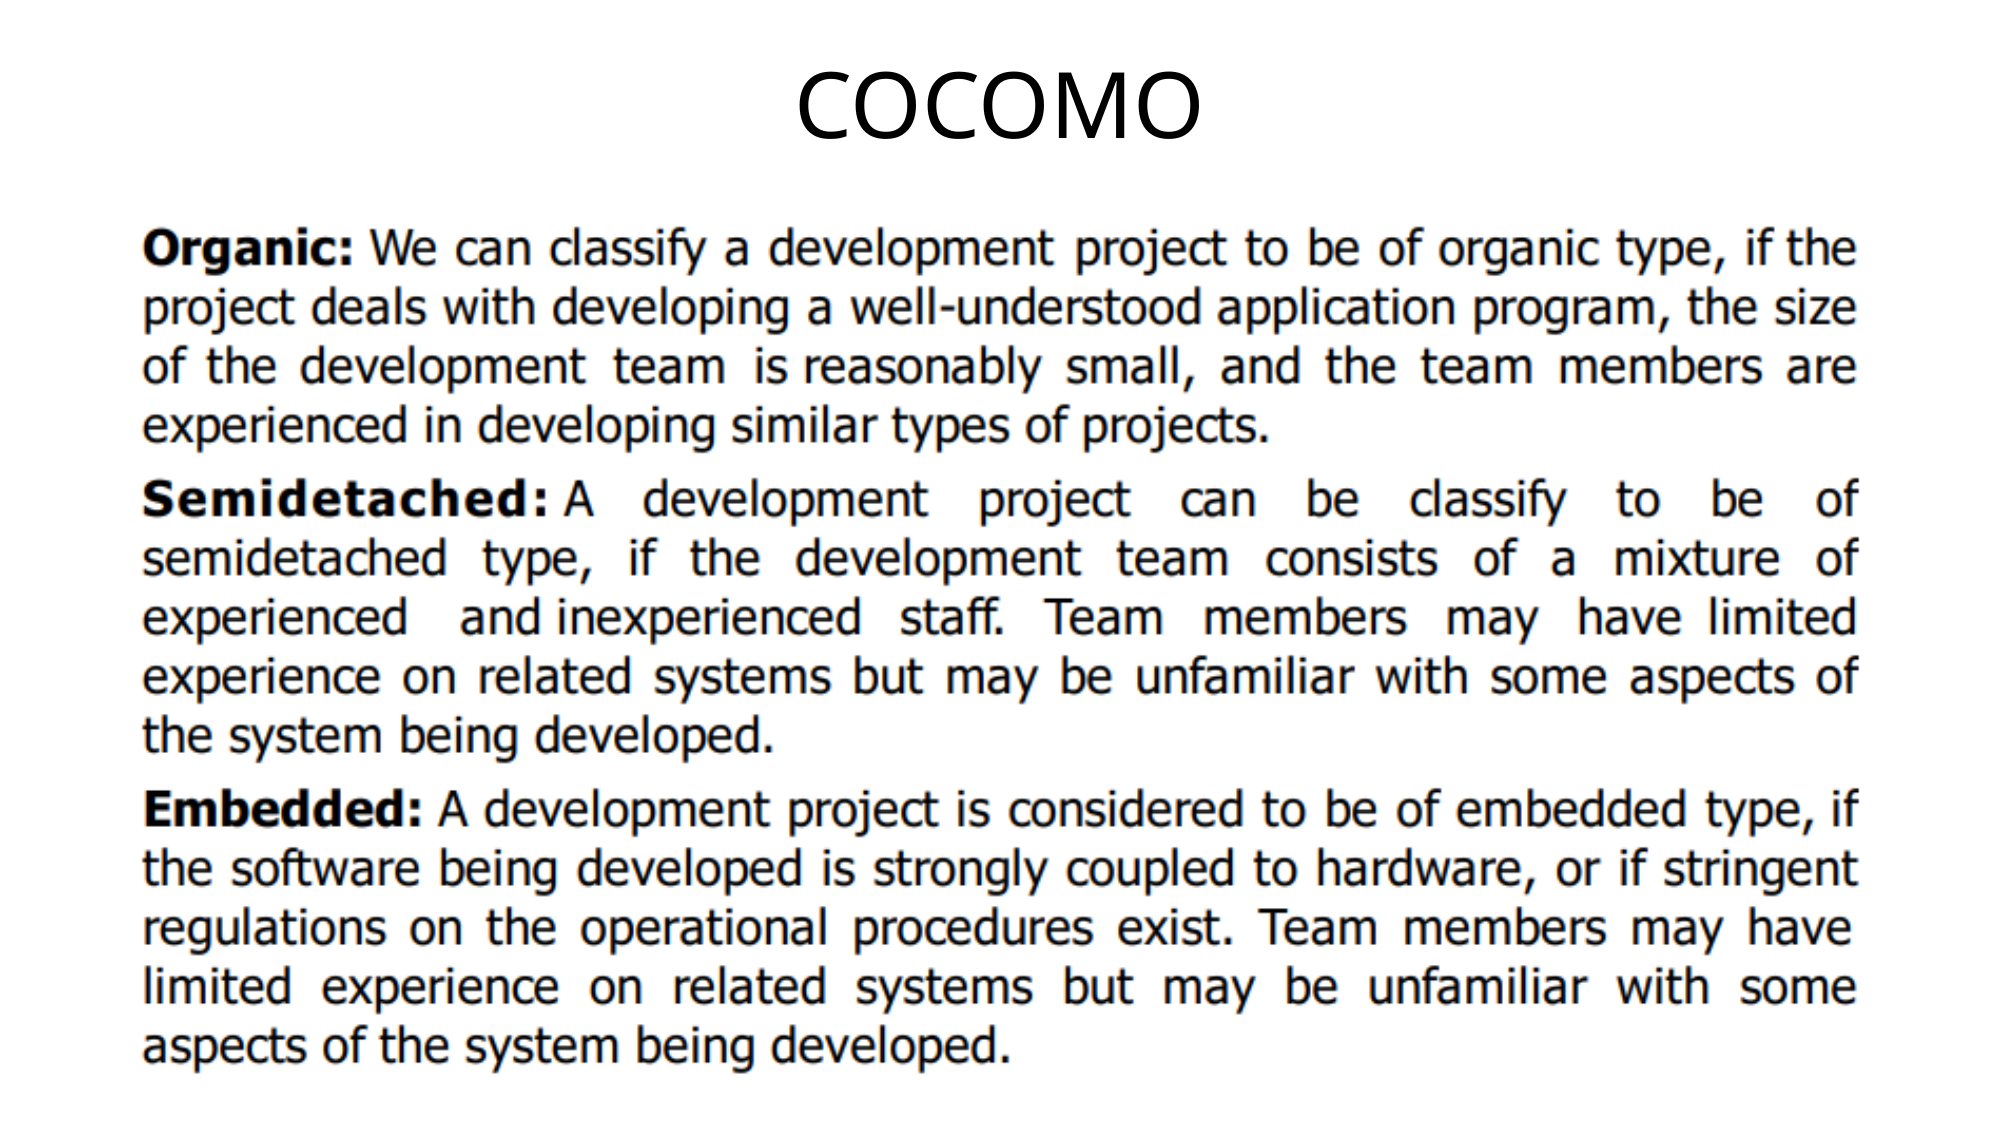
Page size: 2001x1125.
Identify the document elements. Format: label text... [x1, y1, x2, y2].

title COCOMO [137, 0, 1863, 217]
picture [126, 217, 1874, 1078]
